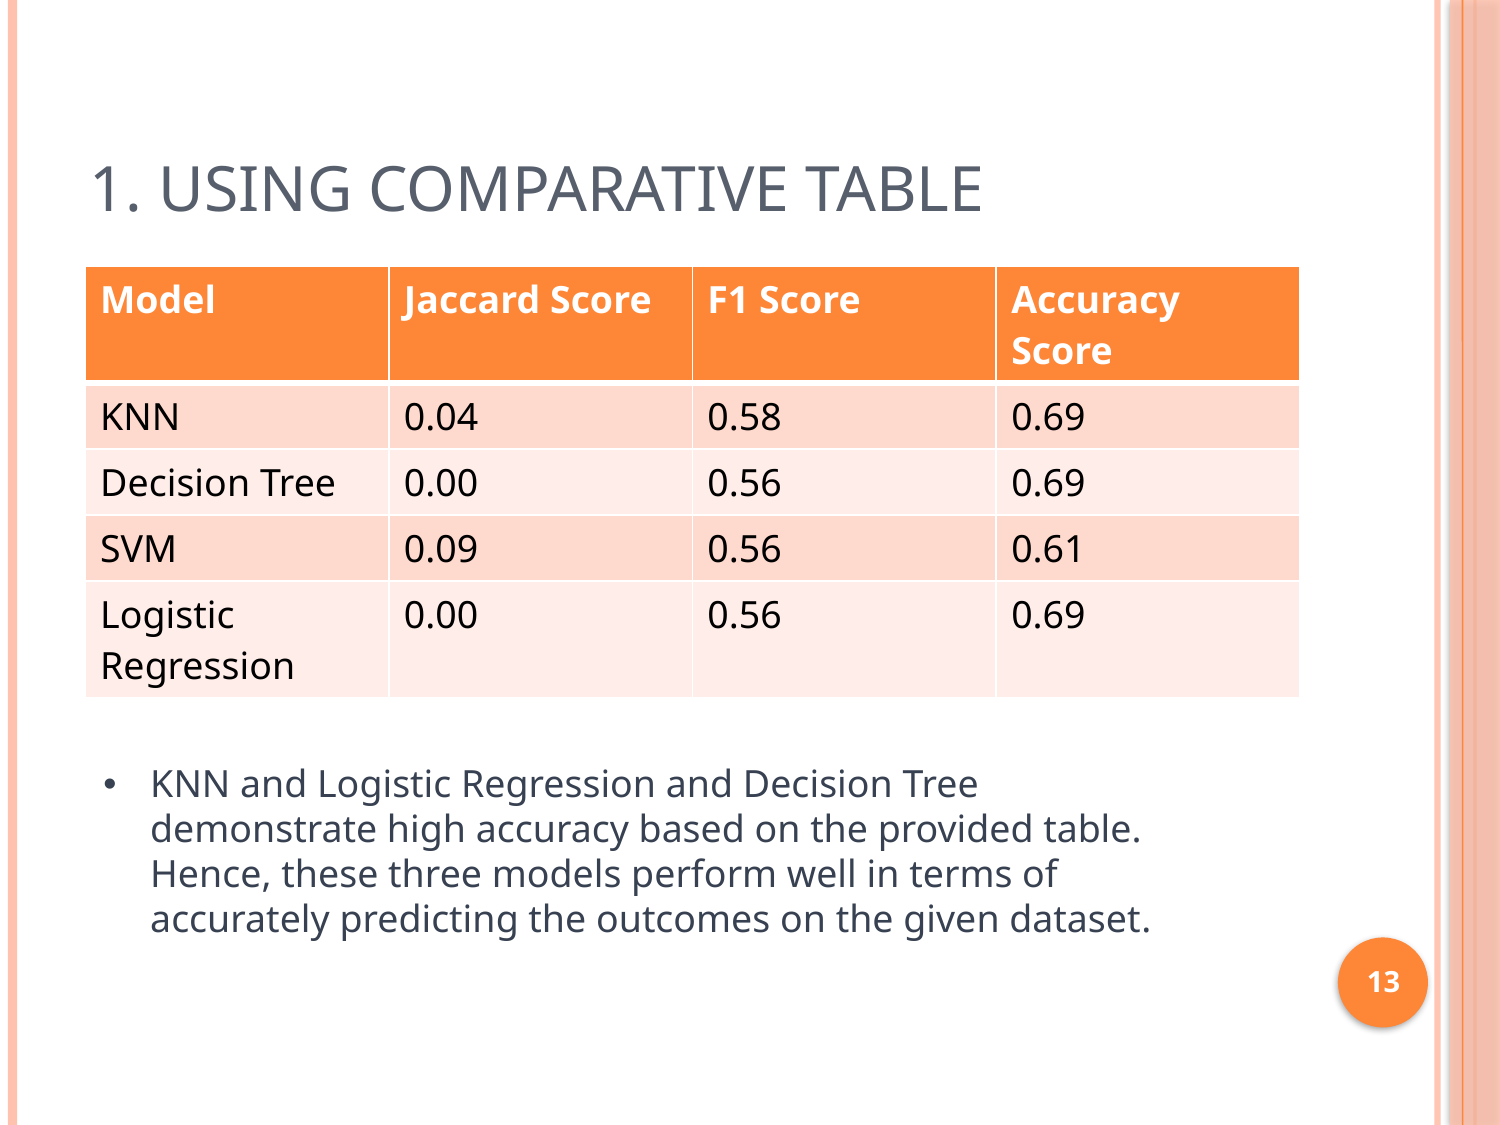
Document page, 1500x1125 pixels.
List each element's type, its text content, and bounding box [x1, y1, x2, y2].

table_cell Decision Tree [86, 450, 388, 514]
table_cell 0.56 [693, 516, 995, 580]
table_cell 0.09 [390, 516, 692, 580]
title 1. Using Comparative Table [75, 43, 1300, 231]
table_cell 0.69 [997, 582, 1299, 697]
table_cell 0.00 [390, 582, 692, 697]
table_cell 0.61 [997, 516, 1299, 580]
table_header Jaccard Score [390, 267, 692, 380]
table_cell 0.04 [390, 386, 692, 448]
table_cell 0.69 [997, 450, 1299, 514]
table_header Accuracy Score [997, 267, 1299, 380]
table_header F1 Score [693, 267, 995, 380]
table_cell Logistic Regression [86, 582, 388, 697]
table_cell KNN [86, 386, 388, 448]
table_cell 0.00 [390, 450, 692, 514]
table_cell 0.69 [997, 386, 1299, 448]
table_header Model [86, 267, 388, 380]
text_box KNN and Logistic Regression and Decision Tree demonstrate high accuracy based on the provided table. Hence, these three models perform well in terms of accurately predicting the outcomes on the given dataset. [88, 753, 1227, 948]
table_cell SVM [86, 516, 388, 580]
table_cell 0.56 [693, 582, 995, 697]
slide_number 13 [1333, 940, 1434, 1027]
table_cell 0.58 [693, 386, 995, 448]
table_cell 0.56 [693, 450, 995, 514]
